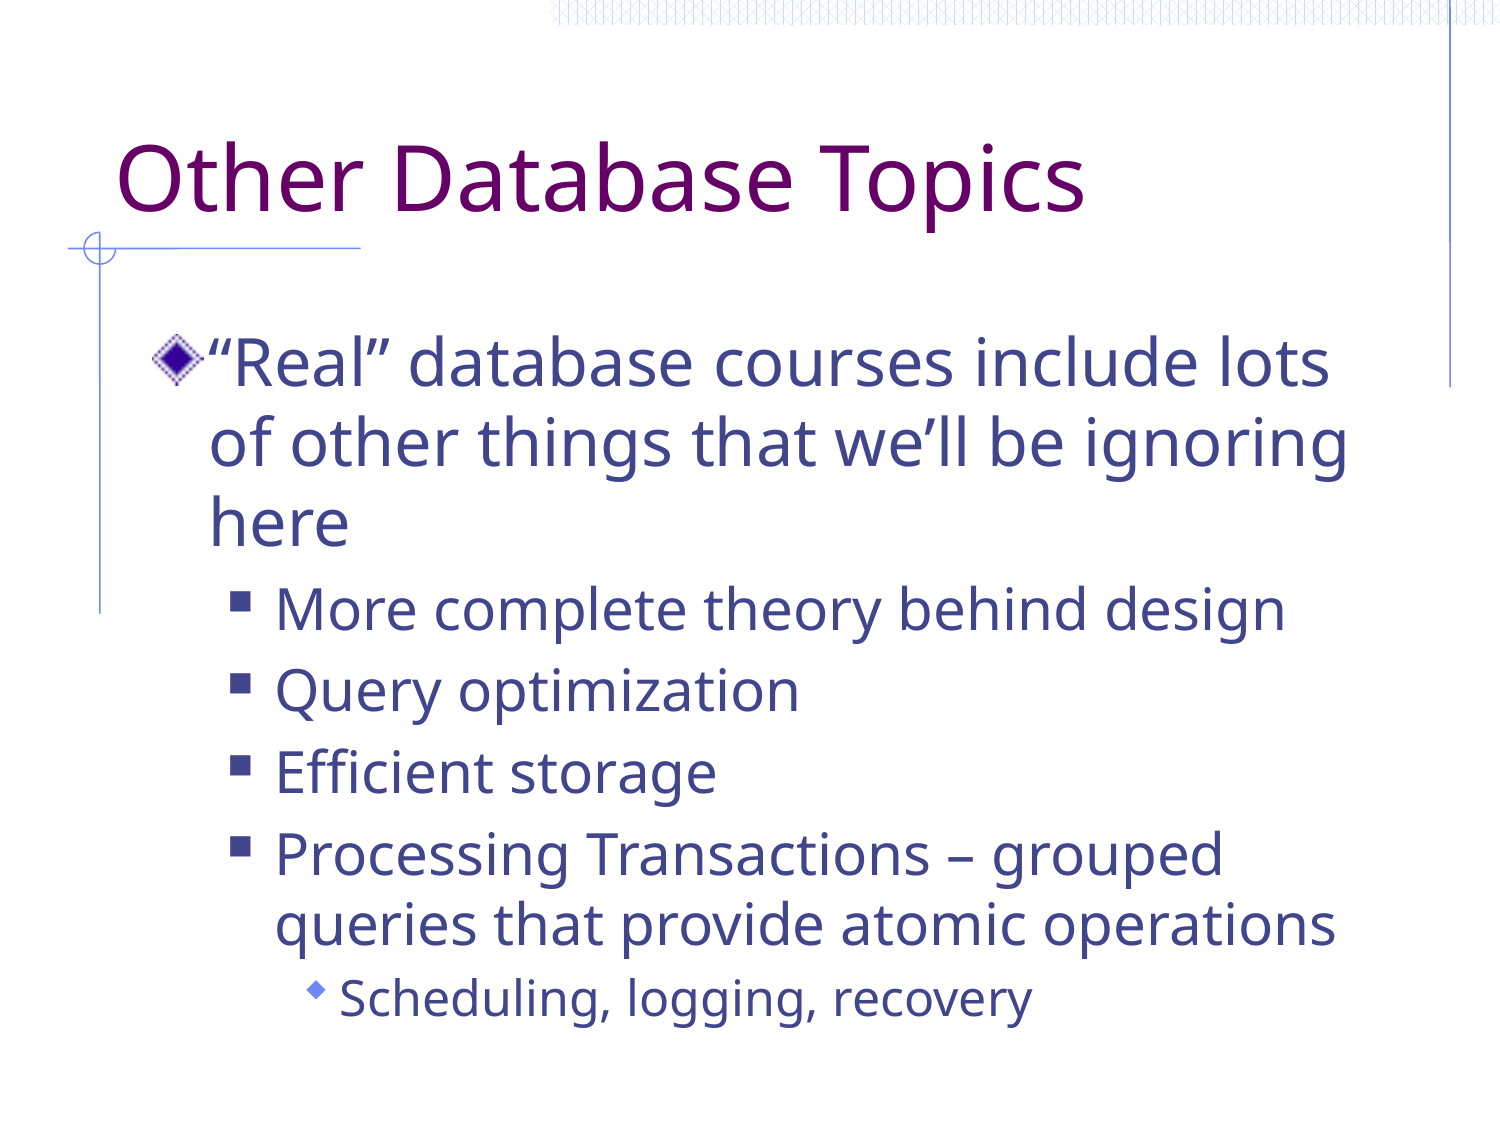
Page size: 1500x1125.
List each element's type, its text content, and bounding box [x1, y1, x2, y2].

title Other Database Topics [99, 50, 1375, 238]
list “Real” database courses include lots of other things that we’ll be ignoring here More complete theory behind design Query optimization Efficient storage Processing Transactions – grouped queries that provide atomic operations Scheduling, logging, recovery [137, 312, 1413, 988]
picture [152, 334, 204, 386]
